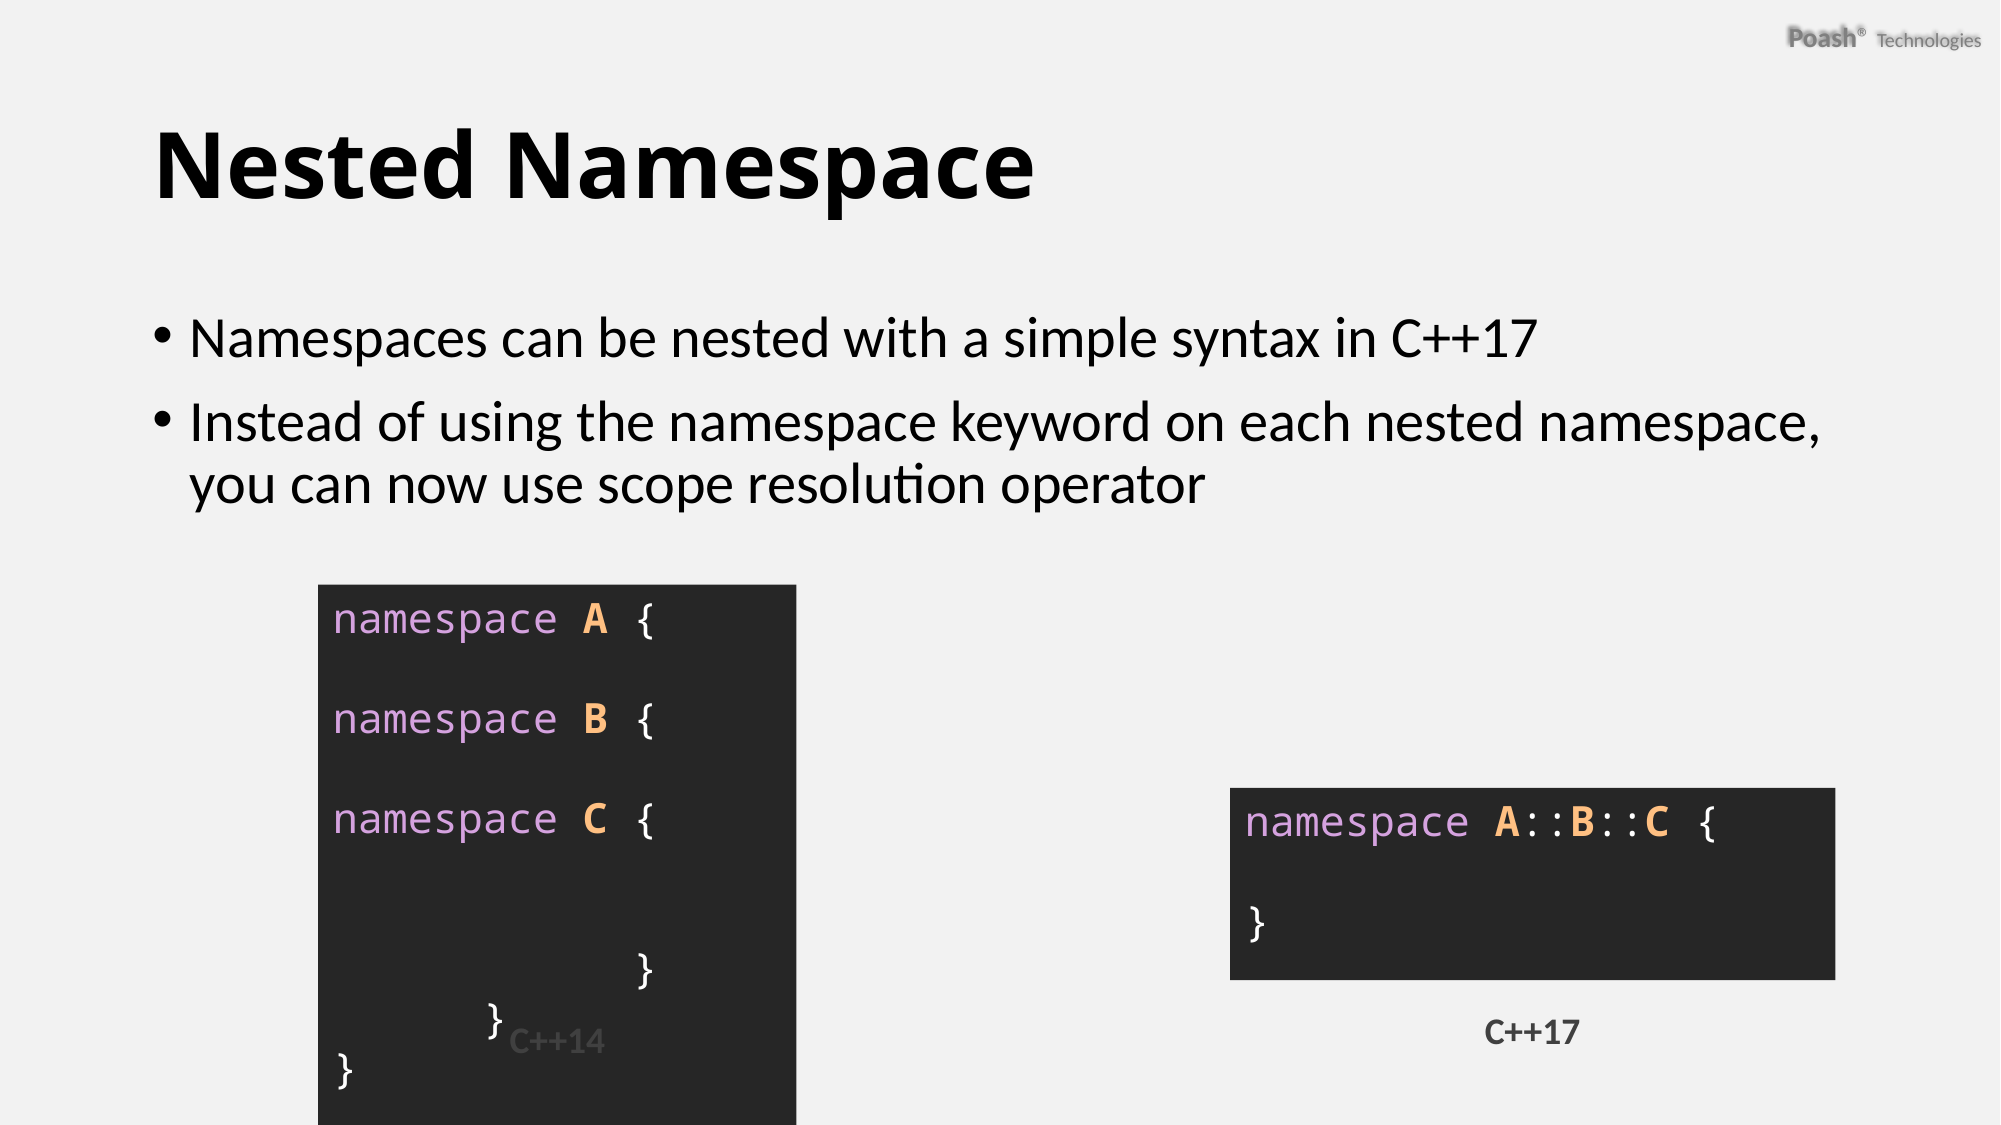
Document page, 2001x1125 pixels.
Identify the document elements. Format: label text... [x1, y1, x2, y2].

text_box namespace A { namespace B { namespace C { } } } [318, 584, 797, 1125]
list Namespaces can be nested with a simple syntax in C++17 Instead of using the namespace keyword on each nested namespace, you can now use scope resolution operator [137, 299, 1863, 563]
text_box namespace A::B::C { } [1230, 787, 1836, 981]
text_box C++17 [1470, 999, 1596, 1060]
title Nested Namespace [137, 59, 1863, 278]
text_box C++14 [494, 1008, 621, 1069]
